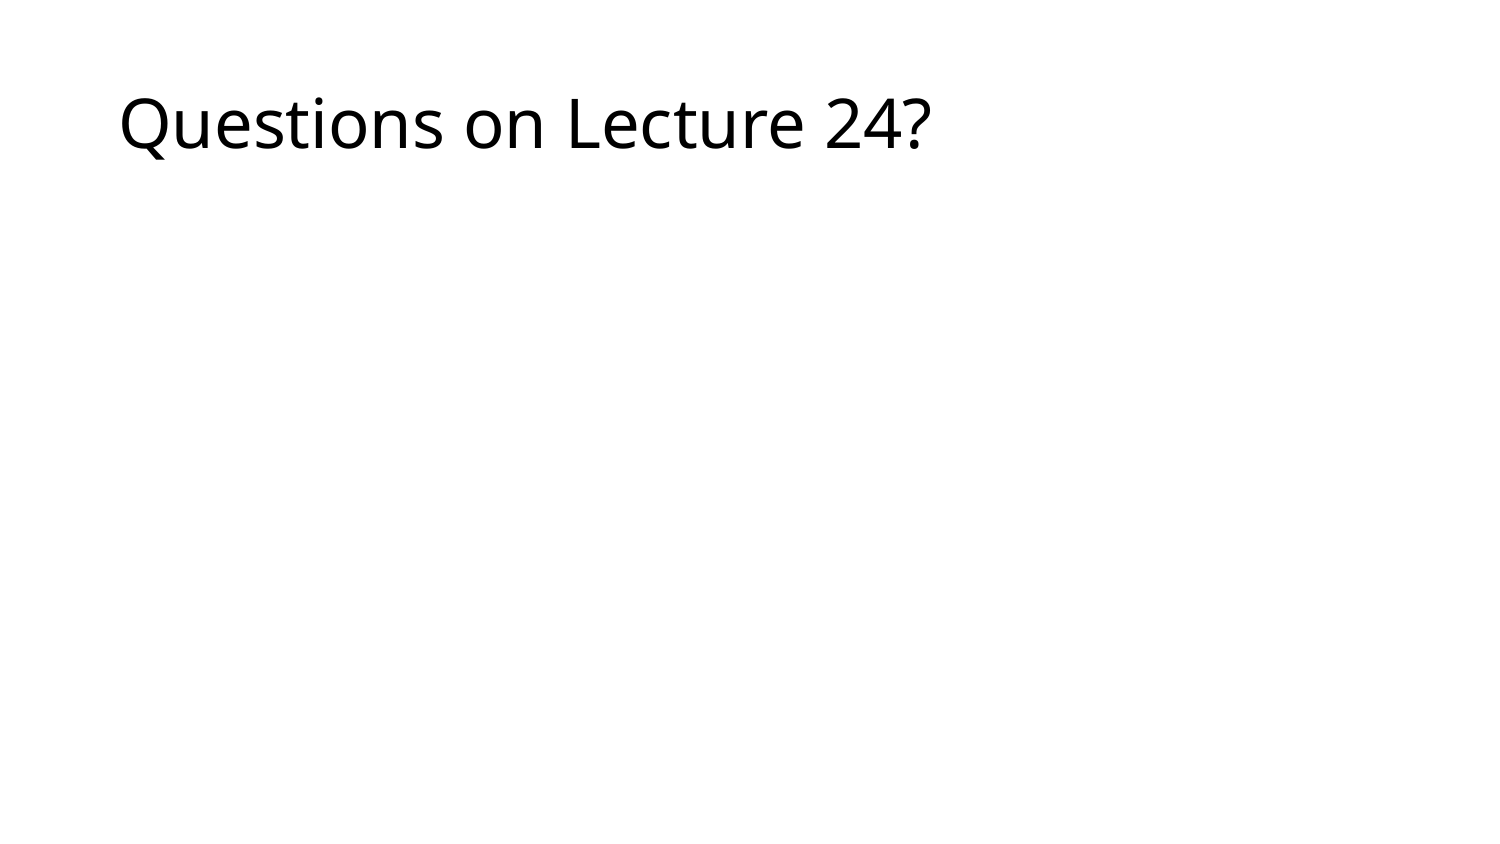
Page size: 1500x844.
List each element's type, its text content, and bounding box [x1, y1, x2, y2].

title Questions on Lecture 24? [103, 44, 1397, 208]
